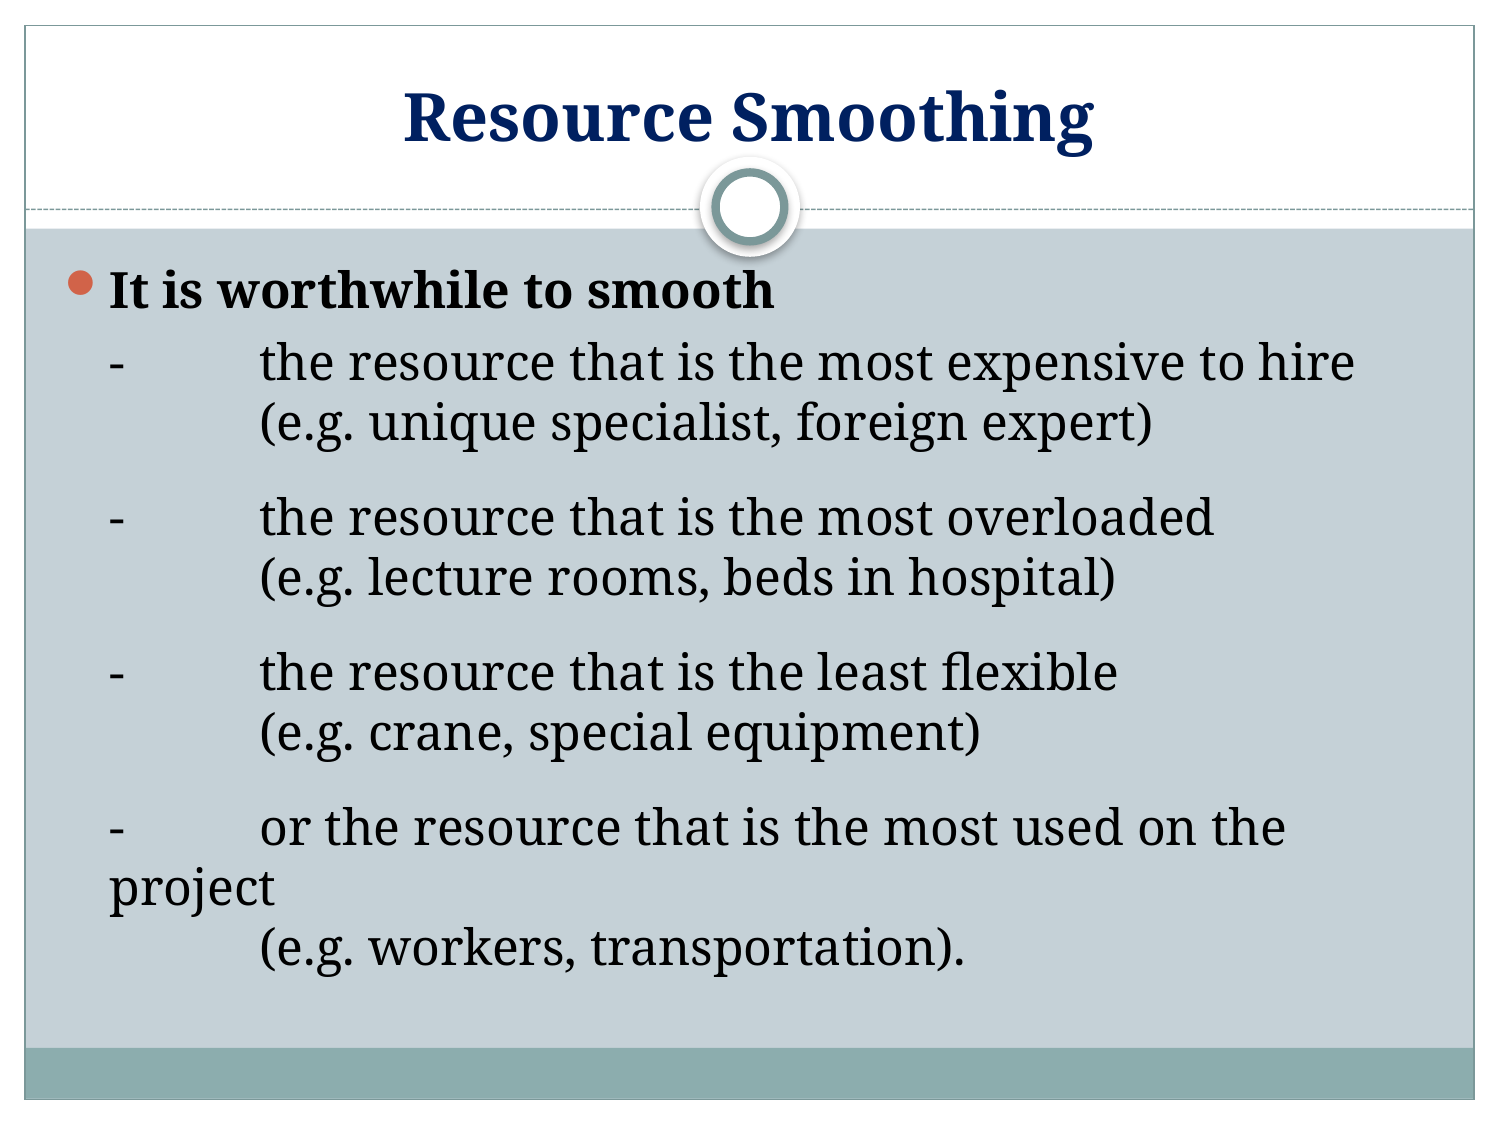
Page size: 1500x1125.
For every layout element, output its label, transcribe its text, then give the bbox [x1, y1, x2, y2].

title Resource Smoothing [49, 37, 1450, 162]
list It is worthwhile to smooth - the resource that is the most expensive to hire (e.g. unique specialist, foreign expert) - the resource that is the most overloaded (e.g. lecture rooms, beds in hospital) - the resource that is the least flexible (e.g. crane, special equipment) - or the resource that is the most used on the project (e.g. workers, transportation). [49, 250, 1447, 1001]
